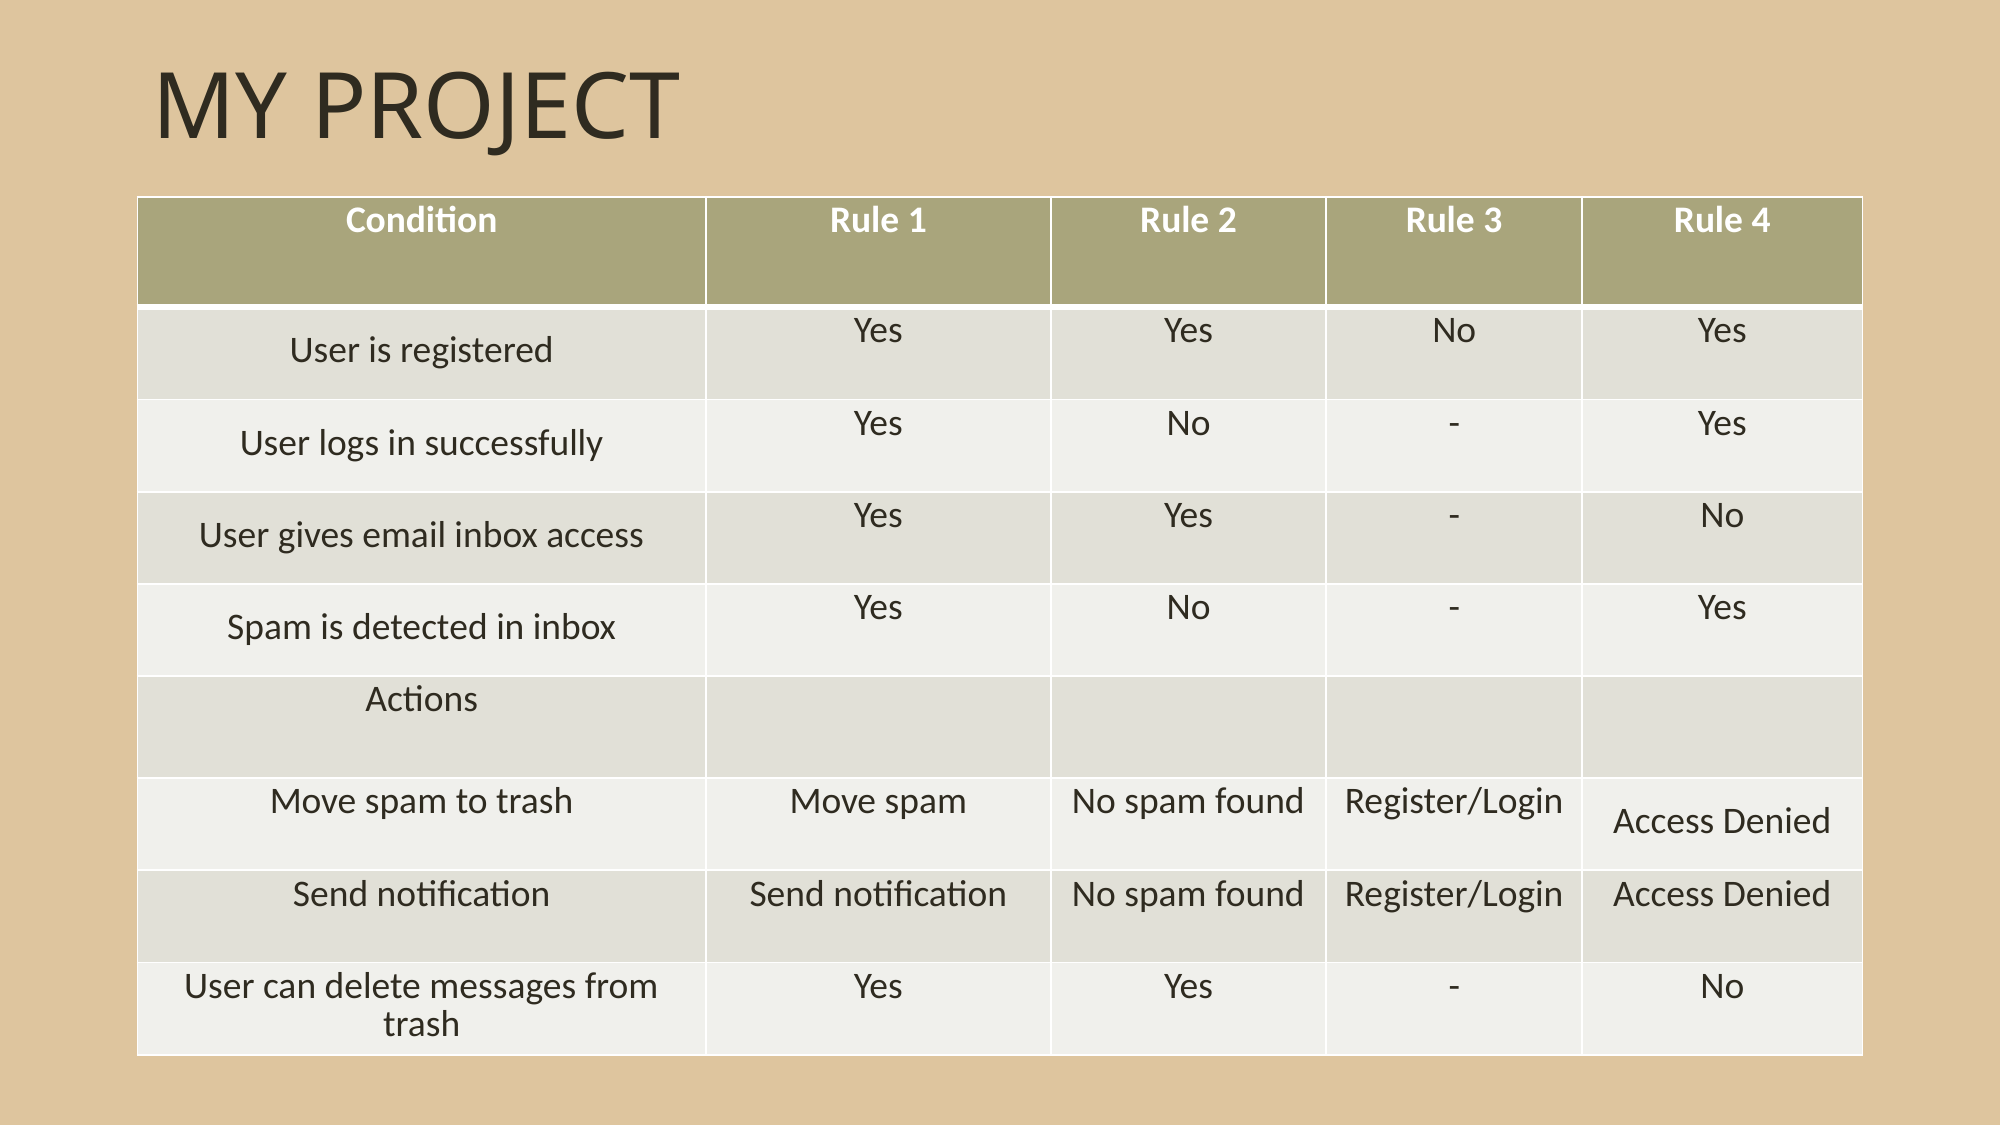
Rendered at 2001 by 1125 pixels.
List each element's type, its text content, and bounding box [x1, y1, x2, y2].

table_cell No [1052, 585, 1325, 675]
table_cell Yes [707, 585, 1050, 675]
table_cell [1583, 677, 1862, 777]
table_cell Yes [1052, 310, 1325, 399]
table_header Rule 3 [1327, 198, 1581, 304]
table_cell [1327, 677, 1581, 777]
table_cell Actions [138, 677, 705, 777]
table_header Rule 1 [707, 198, 1050, 304]
table_cell User can delete messages from trash [138, 963, 705, 1054]
table_cell Yes [1583, 585, 1862, 675]
table_cell No [1052, 400, 1325, 491]
table_header Rule 2 [1052, 198, 1325, 304]
table_cell User logs in successfully [138, 400, 705, 491]
table_cell Register/Login [1327, 779, 1581, 869]
table_cell No [1327, 310, 1581, 399]
table_cell User is registered [138, 310, 705, 399]
table_cell Yes [1583, 400, 1862, 491]
table_cell Yes [1052, 493, 1325, 583]
table_cell Register/Login [1327, 871, 1581, 962]
table_cell - [1327, 963, 1581, 1054]
table_cell Yes [707, 963, 1050, 1054]
table_cell Yes [707, 493, 1050, 583]
table_cell - [1327, 585, 1581, 675]
table_cell Yes [707, 400, 1050, 491]
table_cell - [1327, 400, 1581, 491]
table_cell User gives email inbox access [138, 493, 705, 583]
table_header Rule 4 [1583, 198, 1862, 304]
table_cell Yes [707, 310, 1050, 399]
title MY PROJECT [137, 0, 1863, 196]
table_cell No spam found [1052, 871, 1325, 962]
table_cell Send notification [138, 871, 705, 962]
table_cell Yes [1052, 963, 1325, 1054]
table_cell [1052, 677, 1325, 777]
table_cell [707, 677, 1050, 777]
table_cell No [1583, 963, 1862, 1054]
table_cell Access Denied [1583, 779, 1862, 869]
table_cell - [1327, 493, 1581, 583]
table_cell Access Denied [1583, 871, 1862, 962]
table_cell Send notification [707, 871, 1050, 962]
table_cell Move spam [707, 779, 1050, 869]
table_cell Yes [1583, 310, 1862, 399]
table_header Condition [138, 198, 705, 304]
table_cell No spam found [1052, 779, 1325, 869]
table_cell Spam is detected in inbox [138, 585, 705, 675]
table_cell Move spam to trash [138, 779, 705, 869]
table_cell No [1583, 493, 1862, 583]
